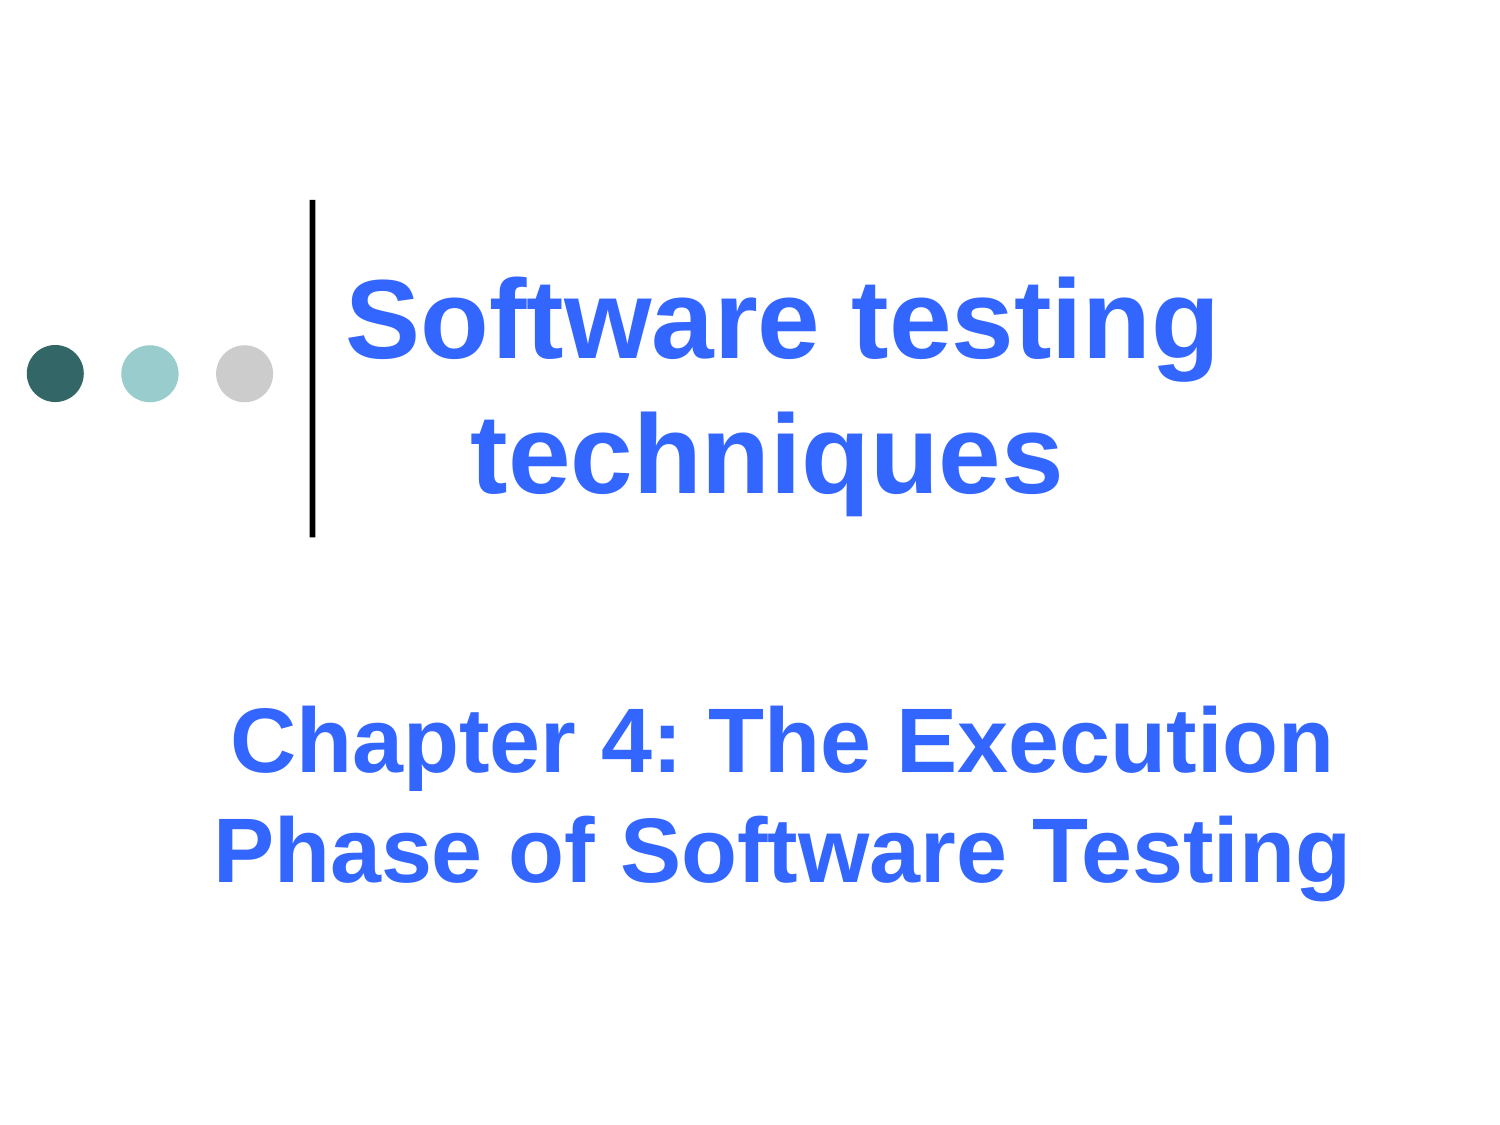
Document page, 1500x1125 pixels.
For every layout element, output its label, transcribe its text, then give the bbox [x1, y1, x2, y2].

text_box [306, 704, 1194, 811]
title Software testing techniques Chapter 4: The Execution Phase of Software Testing [153, 442, 1413, 704]
text_box [29, 172, 75, 551]
